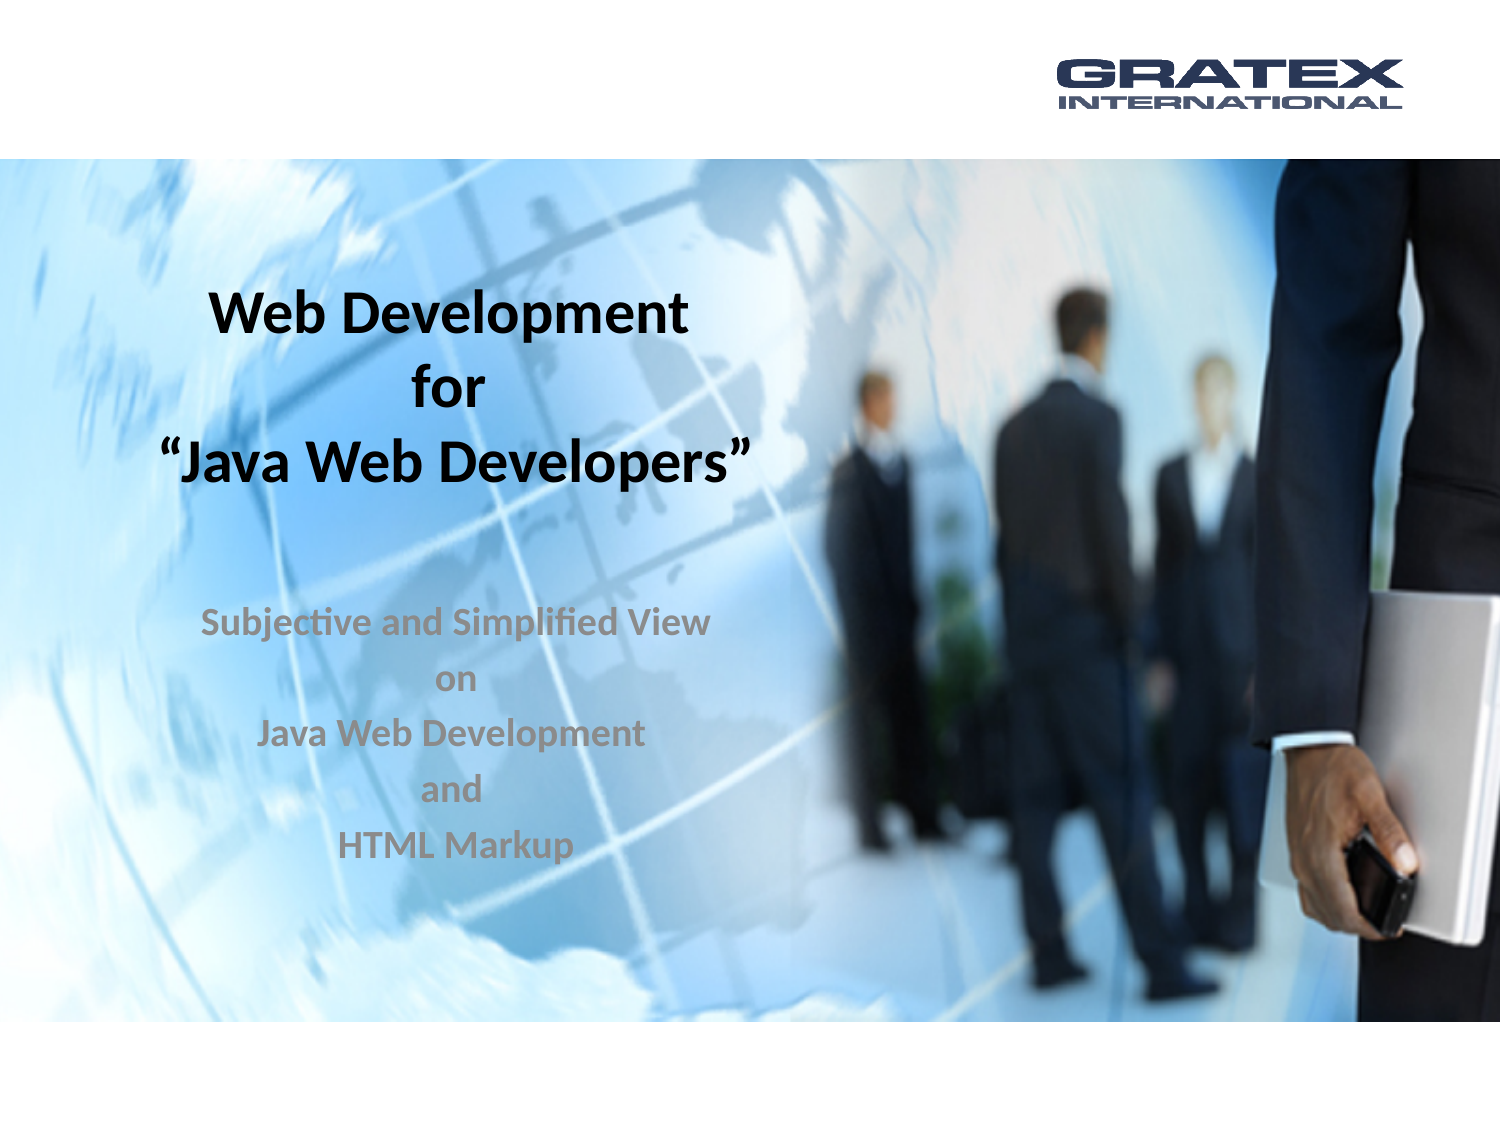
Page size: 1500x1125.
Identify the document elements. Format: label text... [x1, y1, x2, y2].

picture [1057, 59, 1404, 109]
text_box Subjective and Simplified View on Java Web Development and HTML Markup [106, 587, 807, 875]
text_box Web Development for “Java Web Developers” [62, 262, 850, 504]
picture [0, 159, 1500, 1022]
